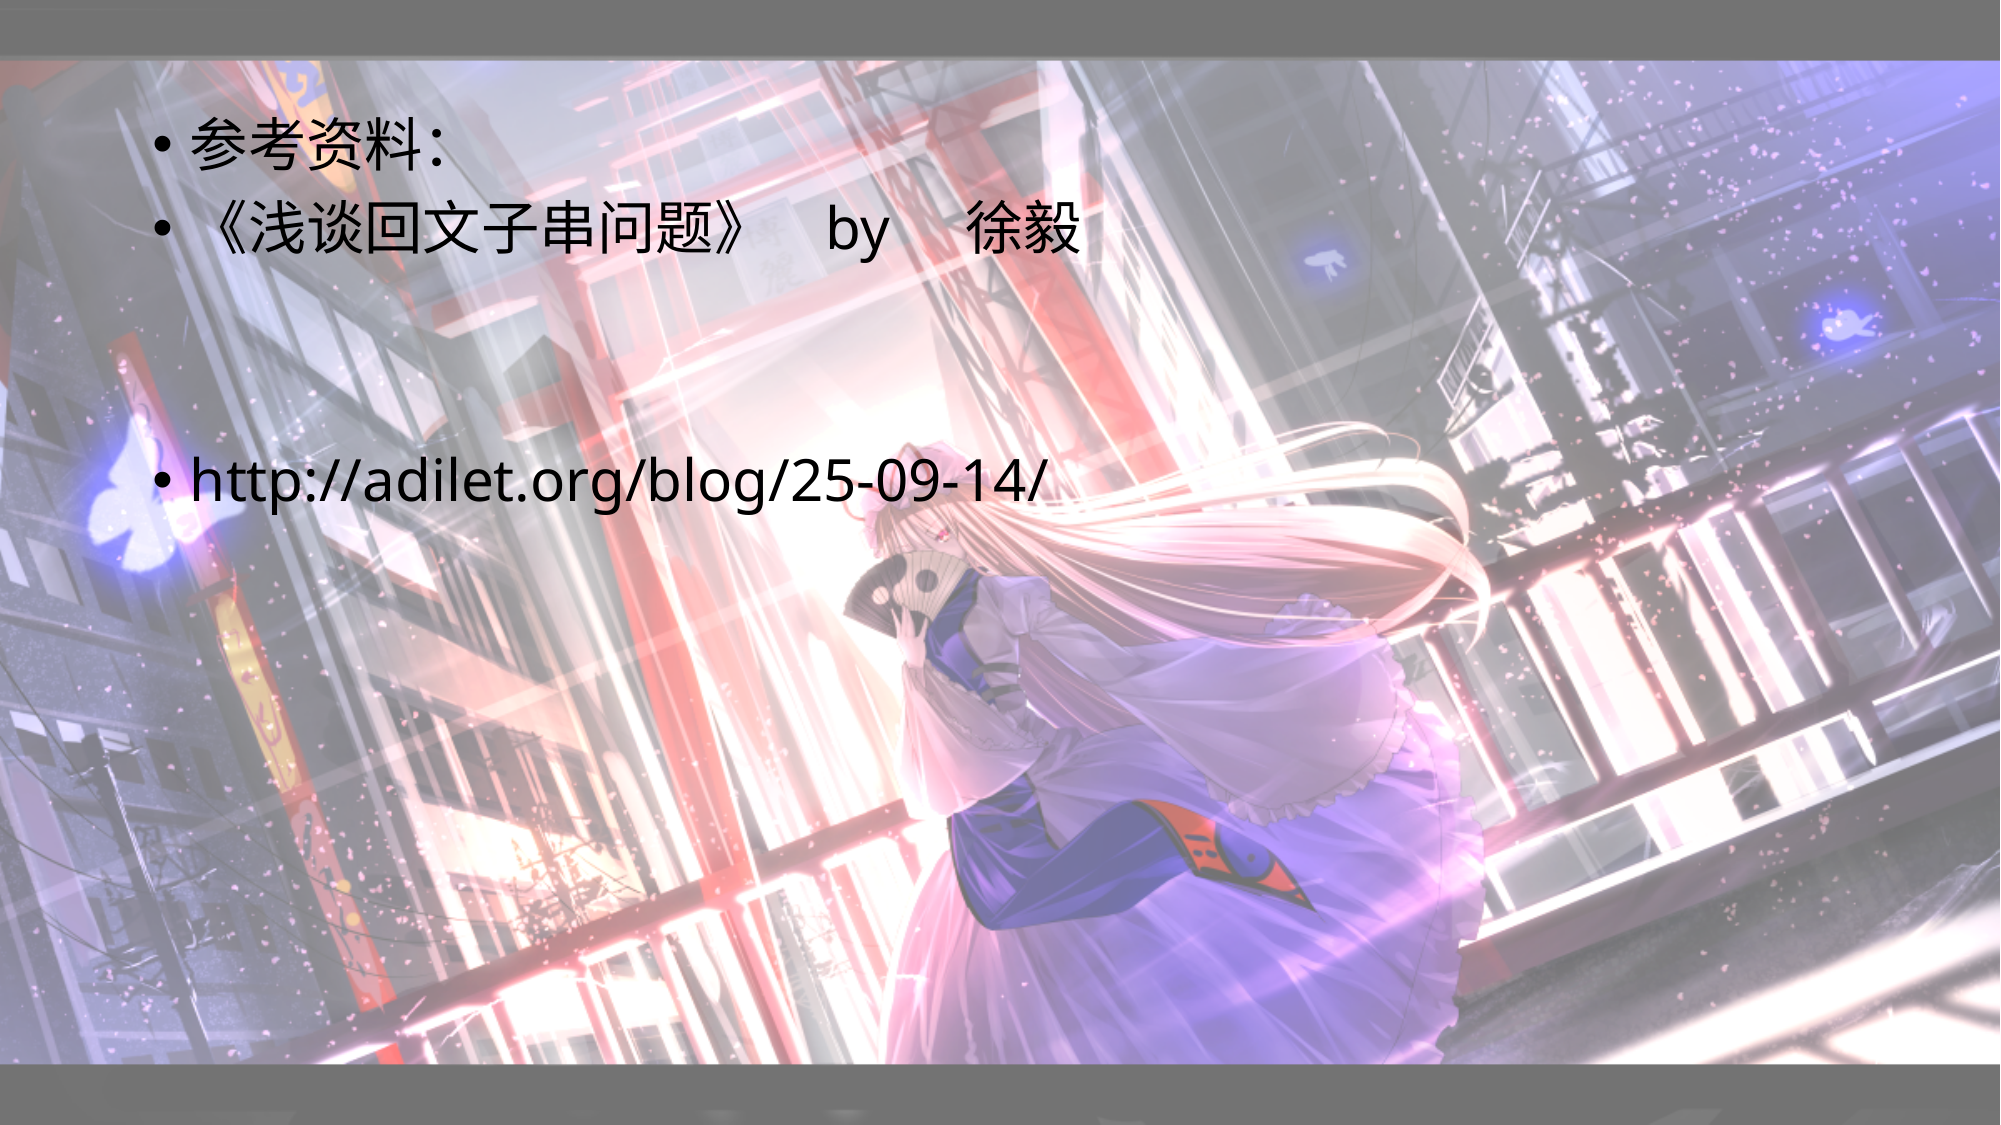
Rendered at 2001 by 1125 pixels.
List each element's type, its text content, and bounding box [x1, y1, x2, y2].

list 参考资料： 《浅谈回文子串问题》 by 徐毅 http://adilet.org/blog/25-09-14/ [137, 108, 1863, 1014]
